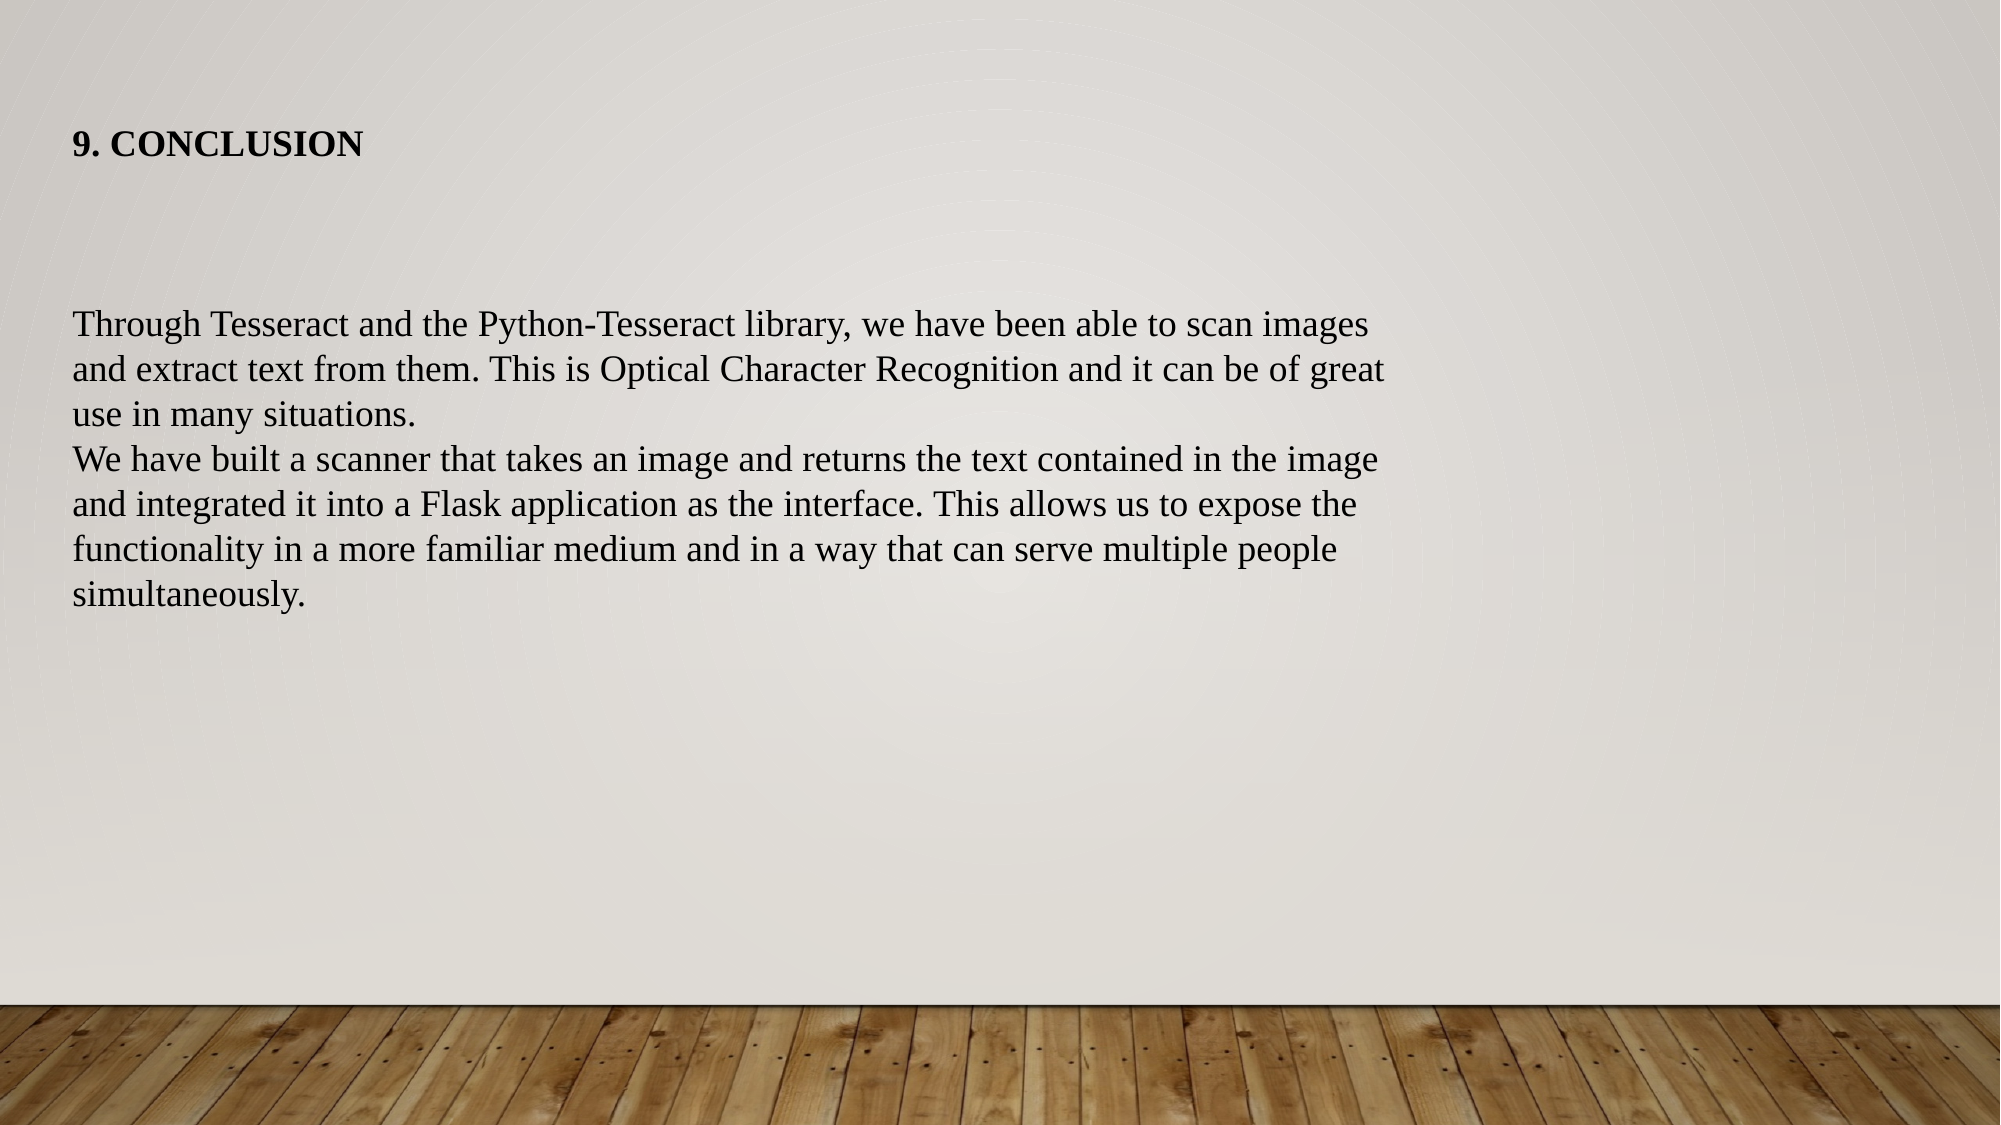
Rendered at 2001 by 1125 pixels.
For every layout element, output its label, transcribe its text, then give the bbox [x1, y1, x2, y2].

picture [0, 1005, 2000, 1125]
text_box 9. CONCLUSION Through Tesseract and the Python-Tesseract library, we have been able to scan images and extract text from them. This is Optical Character Recognition and it can be of great use in many situations. We have built a scanner that takes an image and returns the text contained in the image and integrated it into a Flask application as the interface. This allows us to expose the functionality in a more familiar medium and in a way that can serve multiple people simultaneously. [57, 66, 1442, 757]
